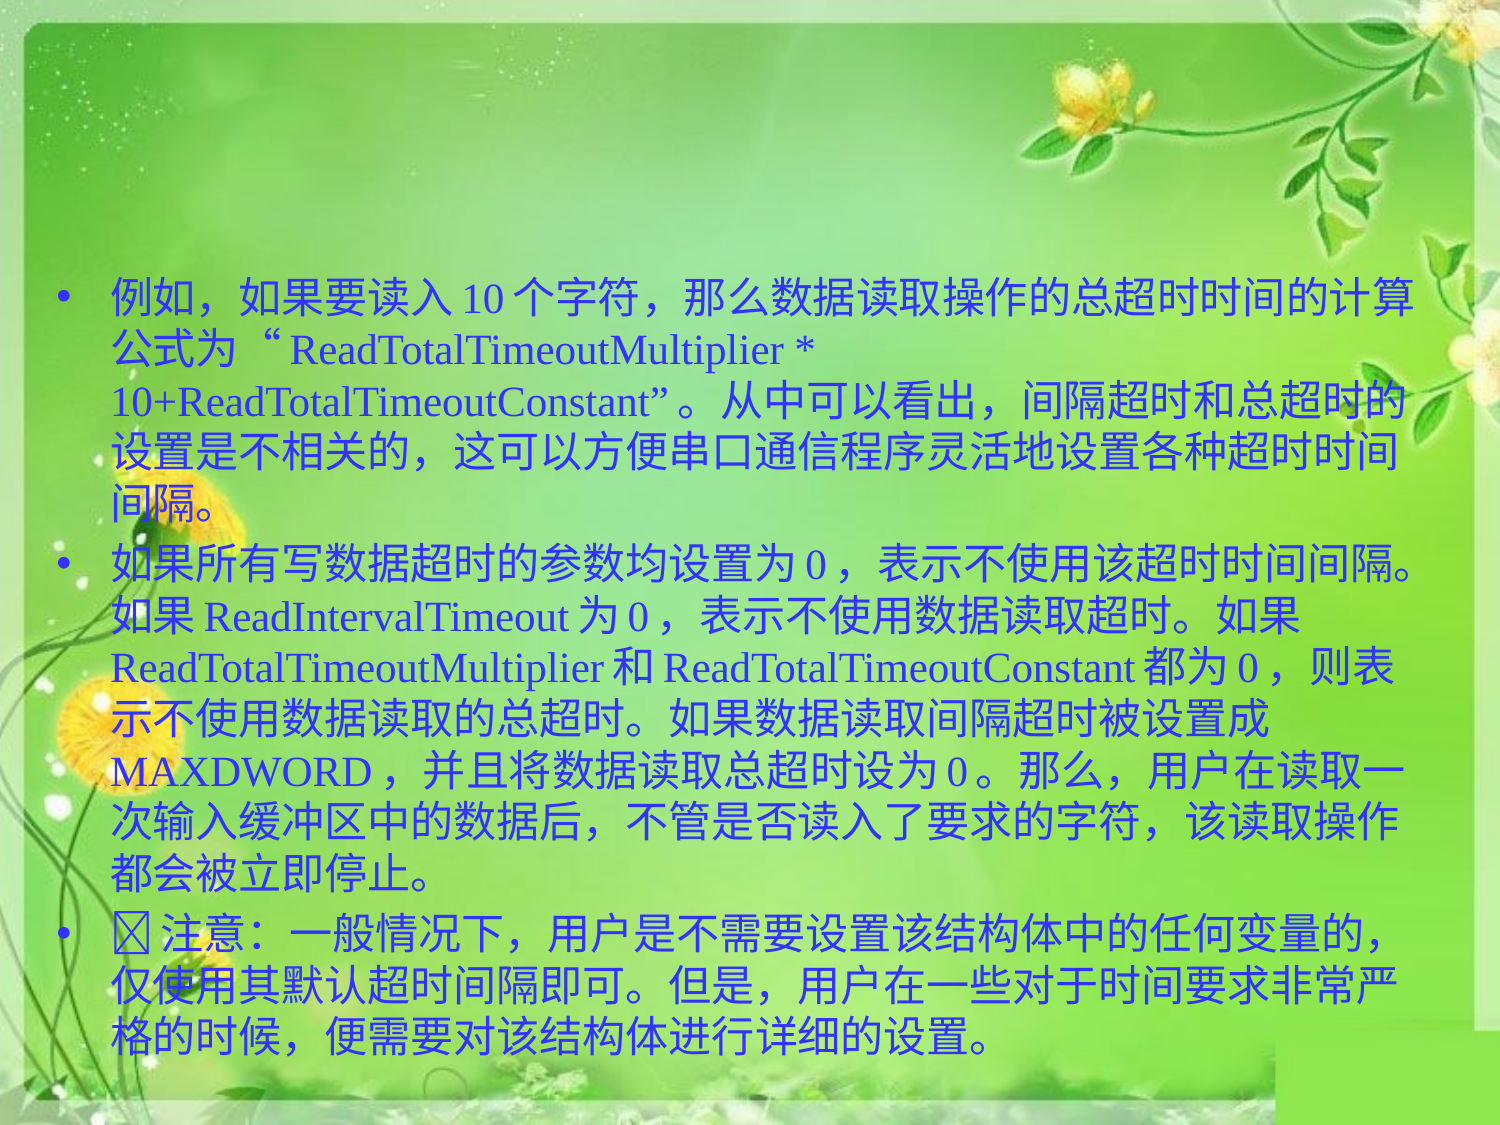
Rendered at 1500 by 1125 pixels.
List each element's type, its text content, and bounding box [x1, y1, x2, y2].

list 例如，如果要读入10个字符，那么数据读取操作的总超时时间的计算公式为“ReadTotalTimeoutMultiplier * 10+ReadTotalTimeoutConstant”。从中可以看出，间隔超时和总超时的设置是不相关的，这可以方便串口通信程序灵活地设置各种超时时间间隔。 如果所有写数据超时的参数均设置为0，表示不使用该超时时间间隔。如果ReadIntervalTimeout为0，表示不使用数据读取超时。如果ReadTotalTimeoutMultiplier和ReadTotalTimeoutConstant都为0，则表示不使用数据读取的总超时。如果数据读取间隔超时被设置成MAXDWORD，并且将数据读取总超时设为0。那么，用户在读取一次输入缓冲区中的数据后，不管是否读入了要求的字符，该读取操作都会被立即停止。 注意：一般情况下，用户是不需要设置该结构体中的任何变量的，仅使用其默认超时间隔即可。但是，用户在一些对于时间要求非常严格的时候，便需要对该结构体进行详细的设置。 [41, 262, 1449, 1071]
picture [0, 0, 1500, 1125]
